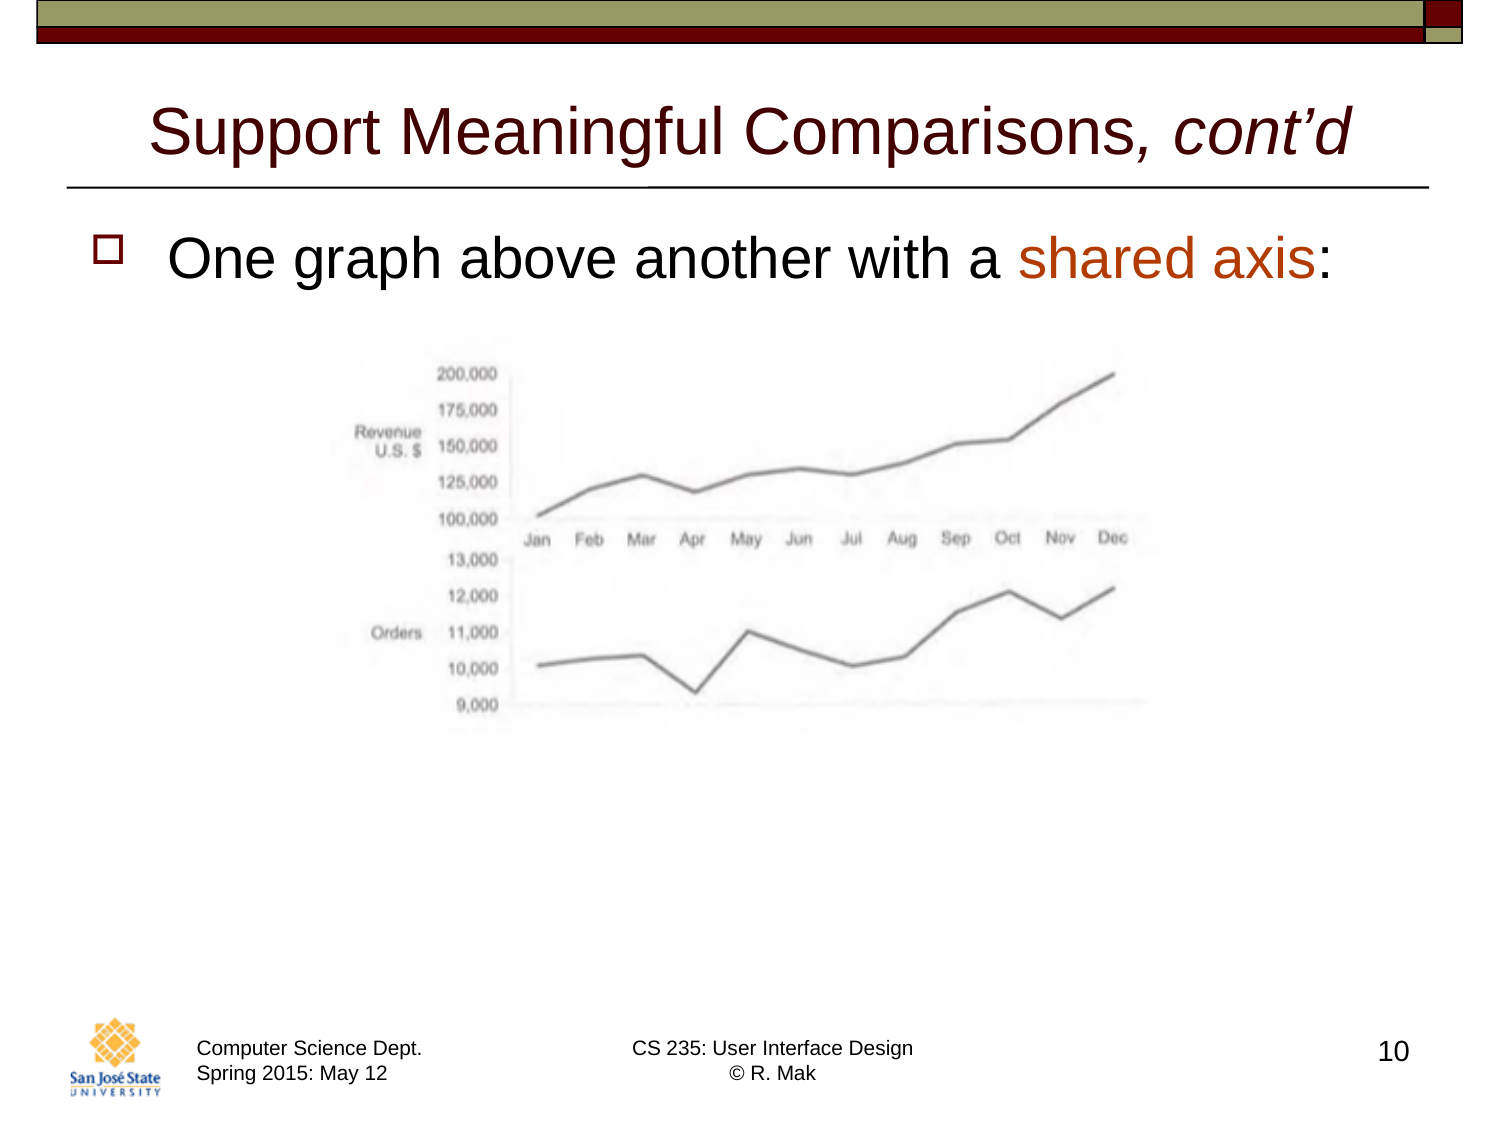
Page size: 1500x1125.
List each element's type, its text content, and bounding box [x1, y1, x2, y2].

picture [60, 1012, 166, 1112]
slide_number 10 [1112, 1025, 1425, 1100]
list One graph above another with a shared axis: [75, 212, 1425, 308]
title Support Meaningful Comparisons, cont’d [75, 67, 1425, 175]
picture [329, 337, 1162, 734]
